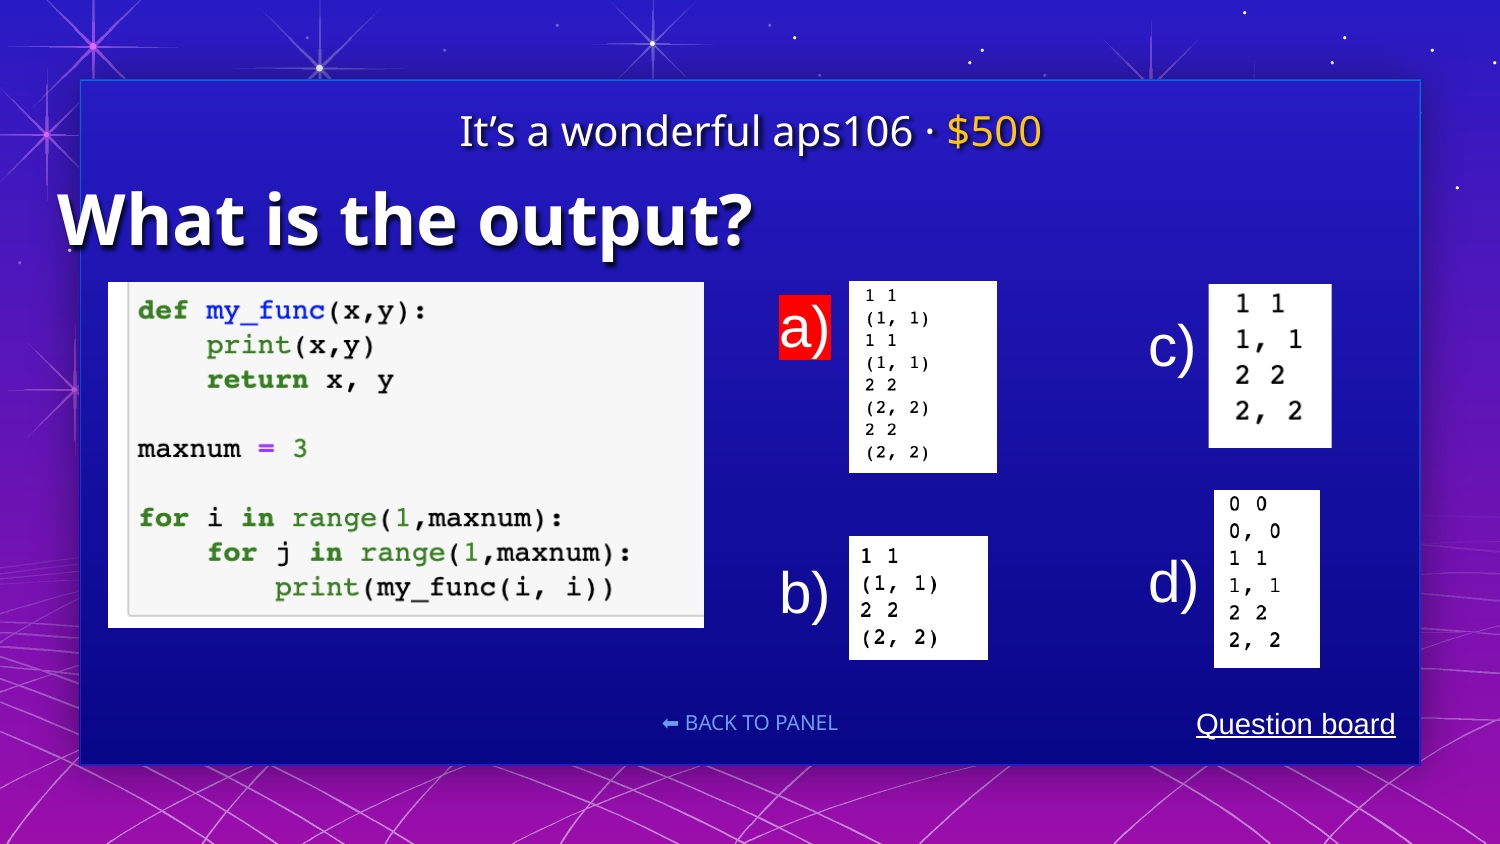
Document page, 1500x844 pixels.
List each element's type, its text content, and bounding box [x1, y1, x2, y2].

picture [1214, 490, 1320, 669]
text_box b) [764, 548, 844, 633]
subtitle It’s a wonderful aps106 · $500 [170, 105, 1332, 178]
picture [107, 282, 704, 629]
title What is the output? [0, 0, 1063, 473]
picture [849, 536, 988, 661]
text_box Question board [1181, 698, 1429, 748]
text_box a) [764, 281, 847, 367]
text_box d) [1133, 536, 1209, 622]
picture [1208, 284, 1332, 448]
picture [849, 281, 997, 473]
text_box c) [1133, 300, 1203, 386]
